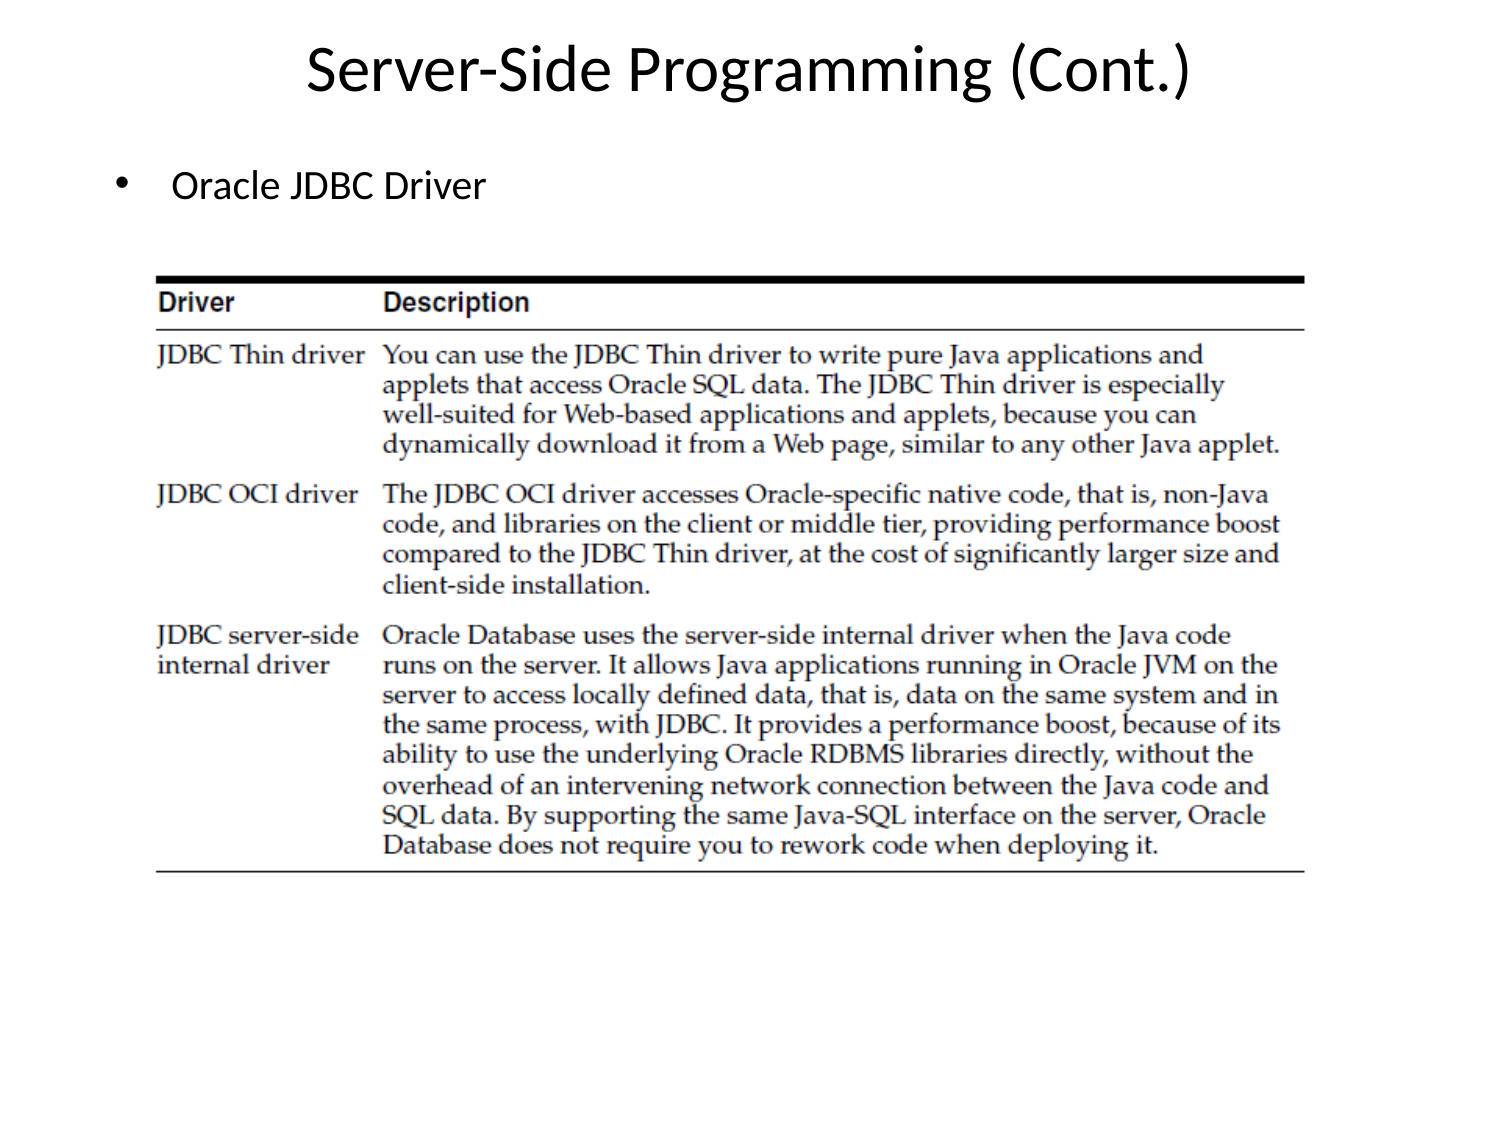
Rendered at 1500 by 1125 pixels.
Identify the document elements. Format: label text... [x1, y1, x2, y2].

list Oracle JDBC Driver [99, 149, 1450, 238]
picture [149, 262, 1312, 879]
title Server-Side Programming (Cont.) [75, 0, 1425, 130]
